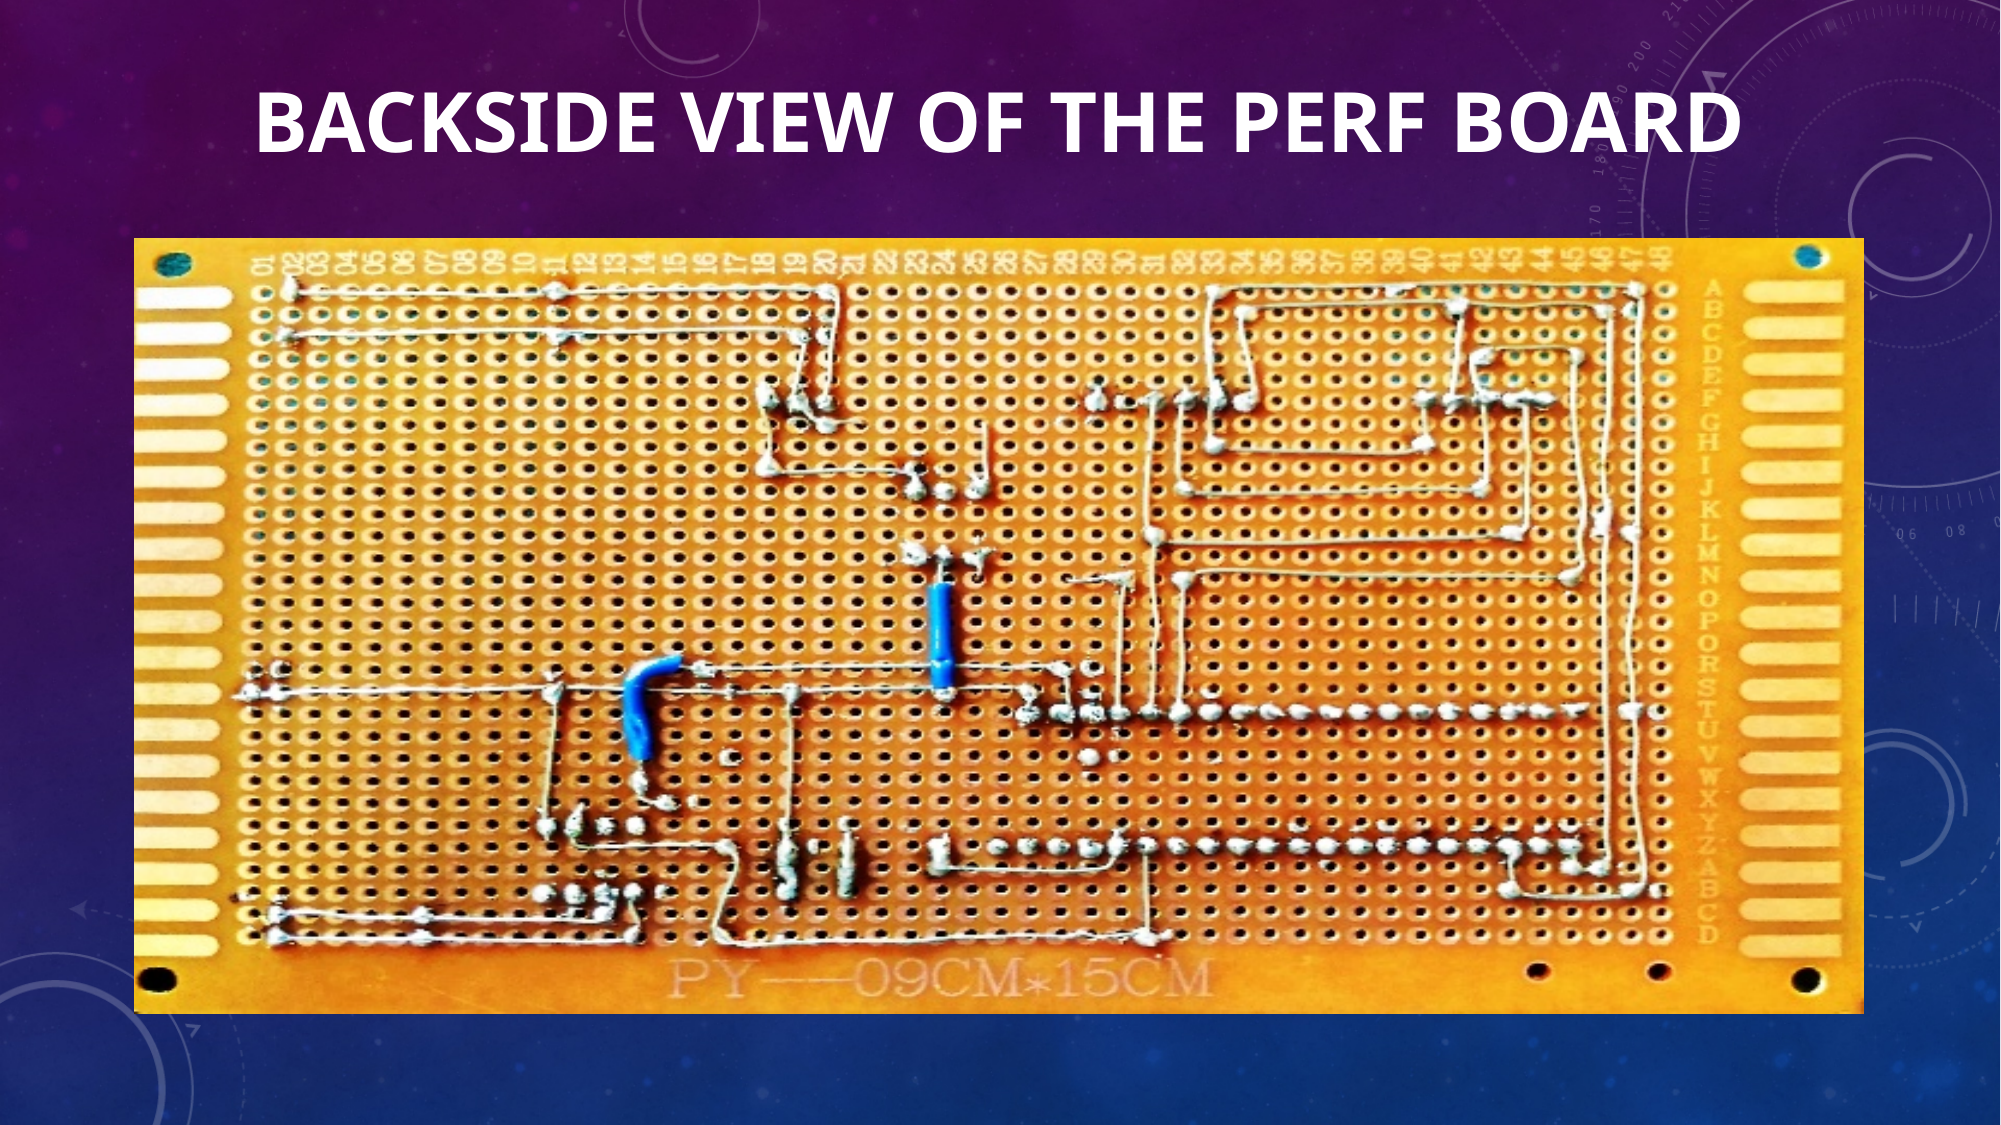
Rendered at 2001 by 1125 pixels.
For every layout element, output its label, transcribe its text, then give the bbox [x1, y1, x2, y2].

title Backside view of the perf board [168, 0, 1831, 238]
picture [0, 0, 2001, 1125]
